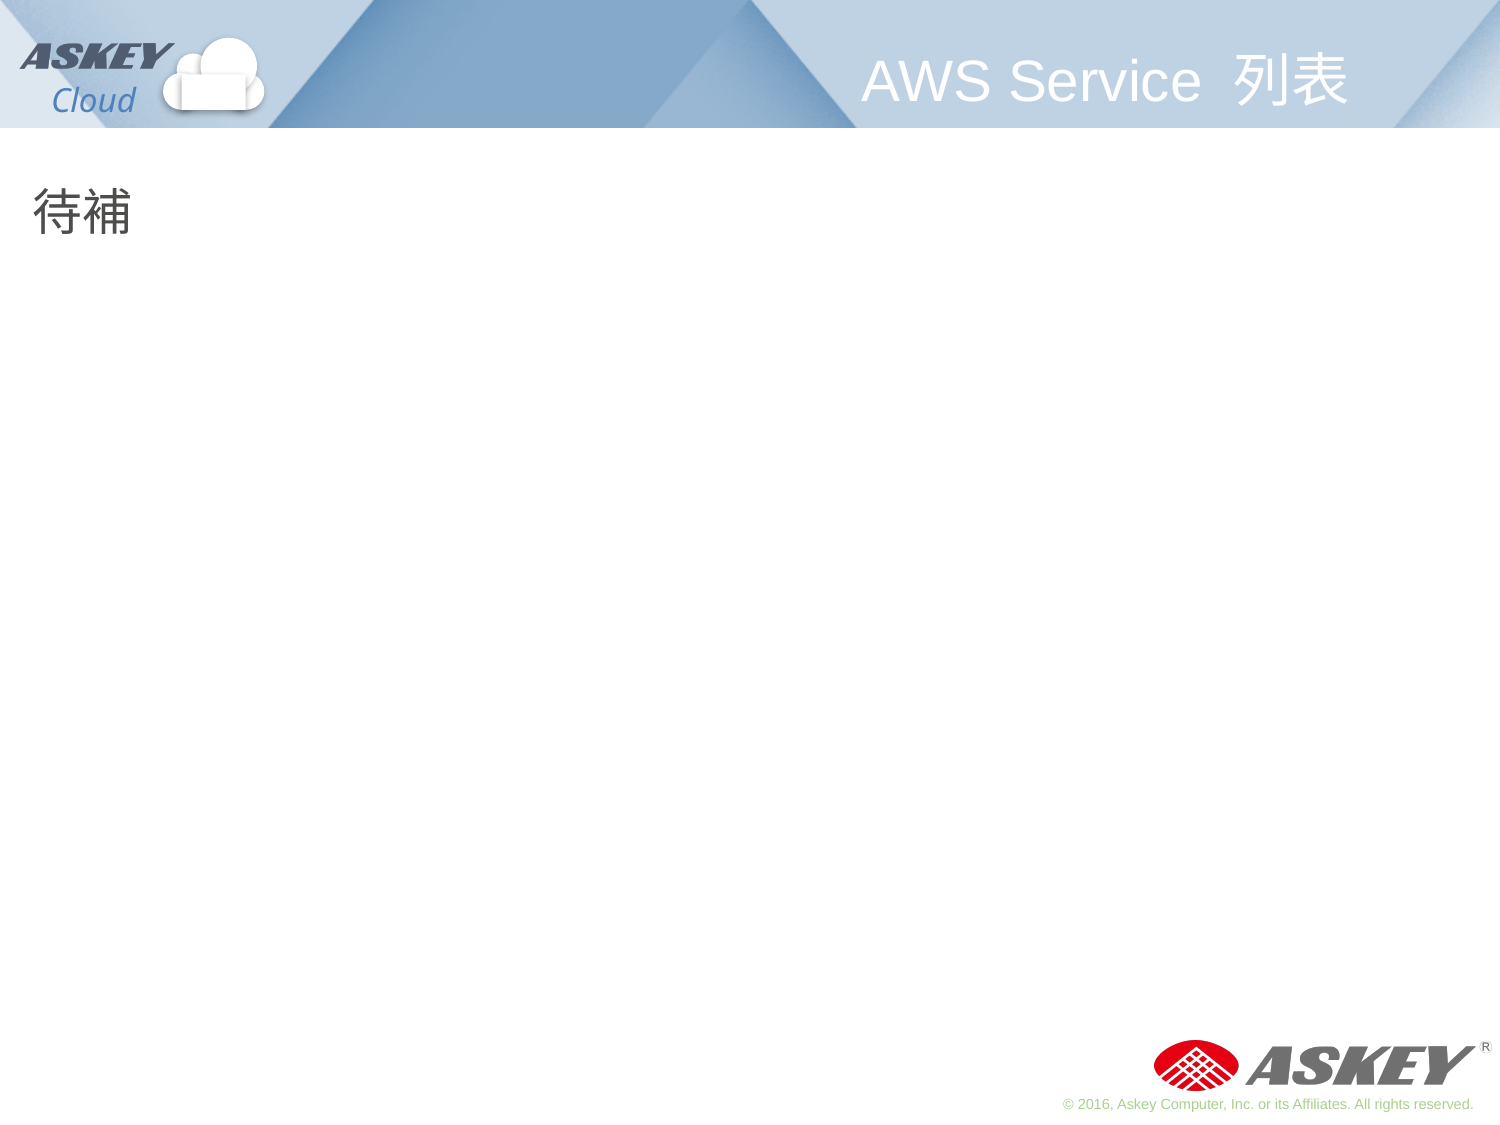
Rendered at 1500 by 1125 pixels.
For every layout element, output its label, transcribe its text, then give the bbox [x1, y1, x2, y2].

list 待補 [17, 173, 1477, 1023]
picture [1154, 1040, 1492, 1091]
title AWS Service 列表 [304, 0, 1404, 156]
